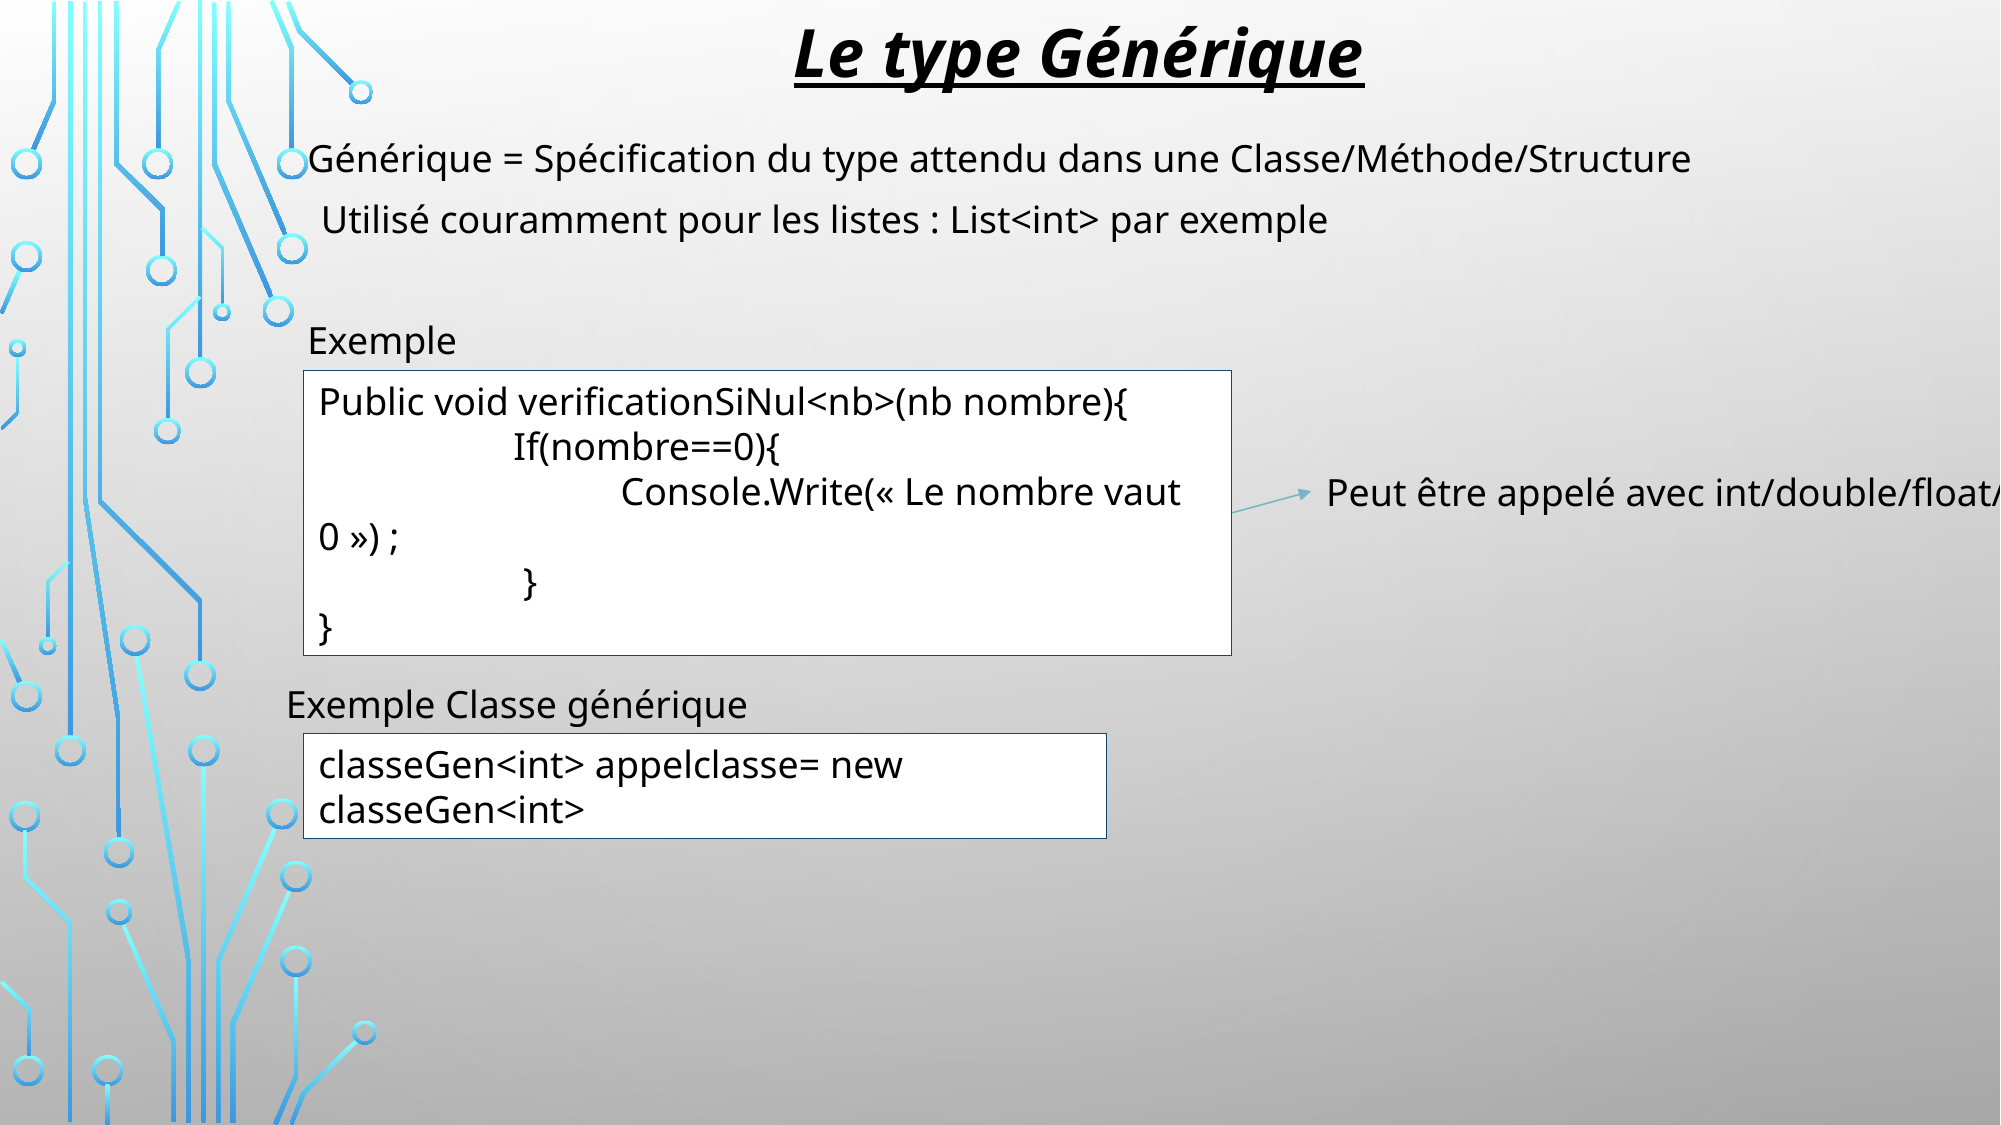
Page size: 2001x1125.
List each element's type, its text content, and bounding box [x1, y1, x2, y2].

text_box Générique = Spécification du type attendu dans une Classe/Méthode/Structure [292, 128, 1708, 188]
text_box Le type Générique [778, 3, 1432, 99]
text_box Exemple Classe générique [271, 673, 764, 734]
text_box classeGen<int> appelclasse= new classeGen<int> [303, 733, 1107, 839]
text_box Public void verificationSiNul<nb>(nb nombre){ If(nombre==0){ Console.Write(« Le nombre vaut 0 ») ; } } [303, 370, 1232, 656]
text_box Peut être appelé avec int/double/float/… [1311, 461, 2000, 522]
text_box Utilisé couramment pour les listes : List<int> par exemple [306, 188, 1345, 249]
text_box Exemple [292, 309, 472, 370]
